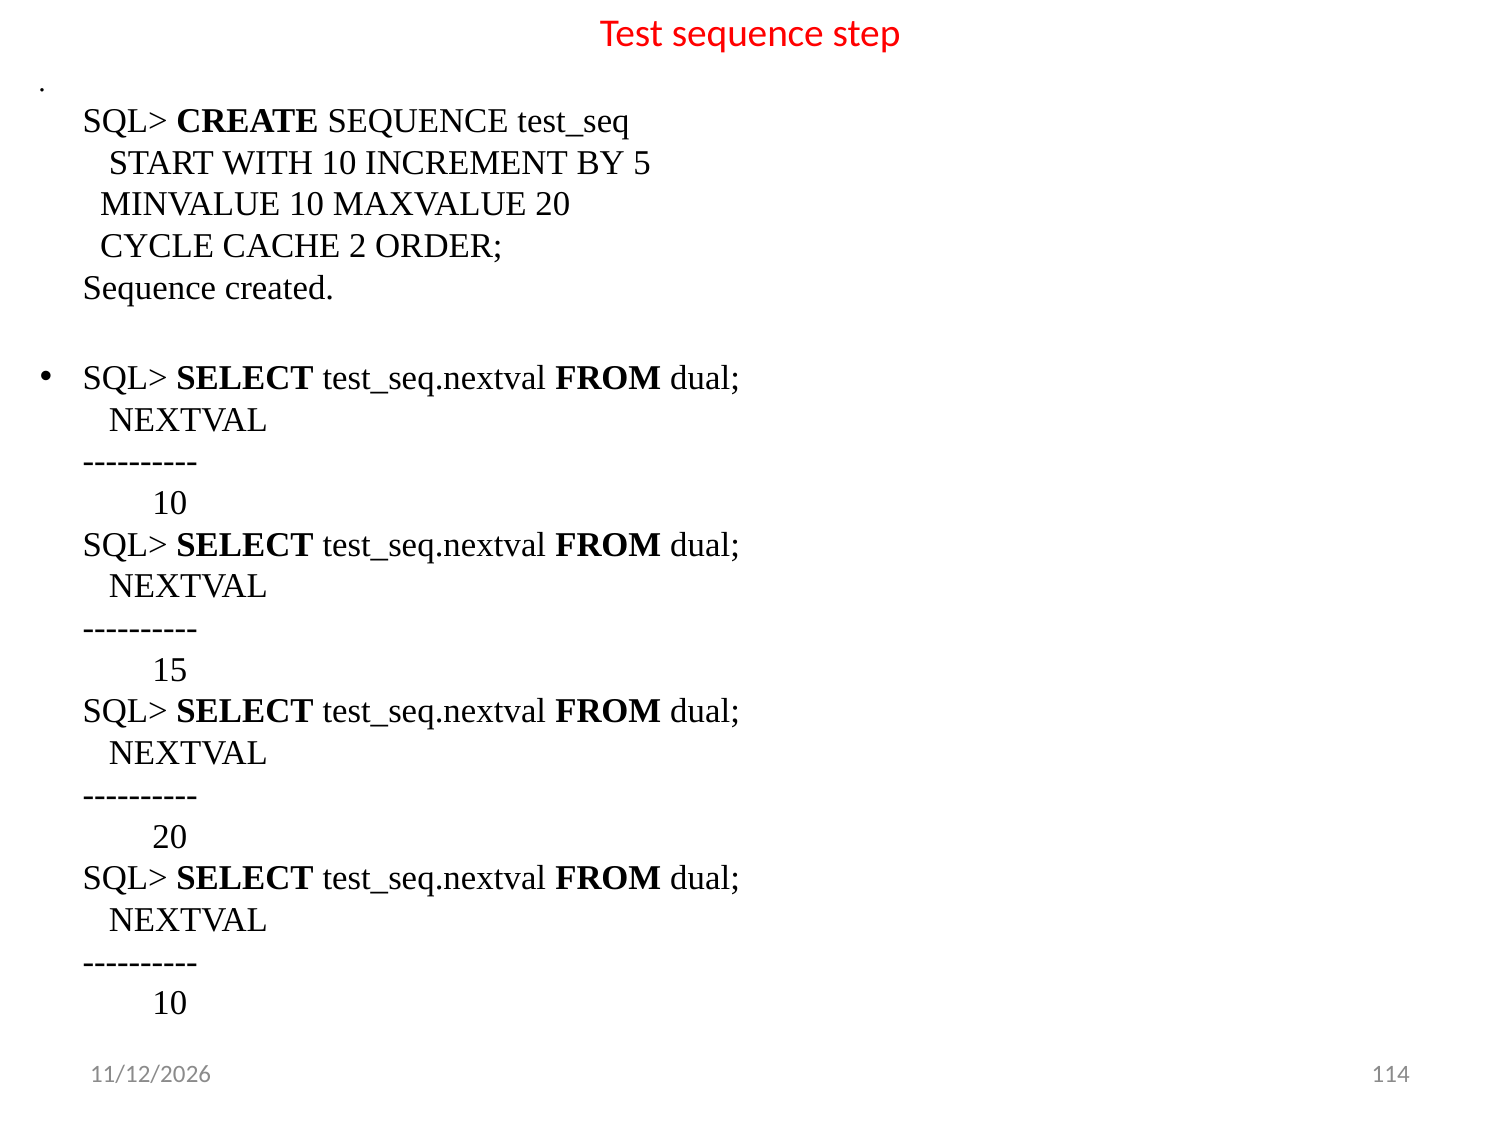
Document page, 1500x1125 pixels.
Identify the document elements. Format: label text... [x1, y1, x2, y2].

slide_number 114 [1074, 1042, 1425, 1103]
title Test sequence step [75, 0, 1425, 63]
list SQL> CREATE SEQUENCE test_seq START WITH 10 INCREMENT BY 5 MINVALUE 10 MAXVALUE 20 CYCLE CACHE 2 ORDER; Sequence created. SQL> SELECT test_seq.nextval FROM dual; NEXTVAL ---------- 10 SQL> SELECT test_seq.nextval FROM dual; NEXTVAL ---------- 15 SQL> SELECT test_seq.nextval FROM dual; NEXTVAL ---------- 20 SQL> SELECT test_seq.nextval FROM dual; NEXTVAL ---------- 10 [24, 75, 1425, 1088]
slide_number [75, 1042, 425, 1103]
